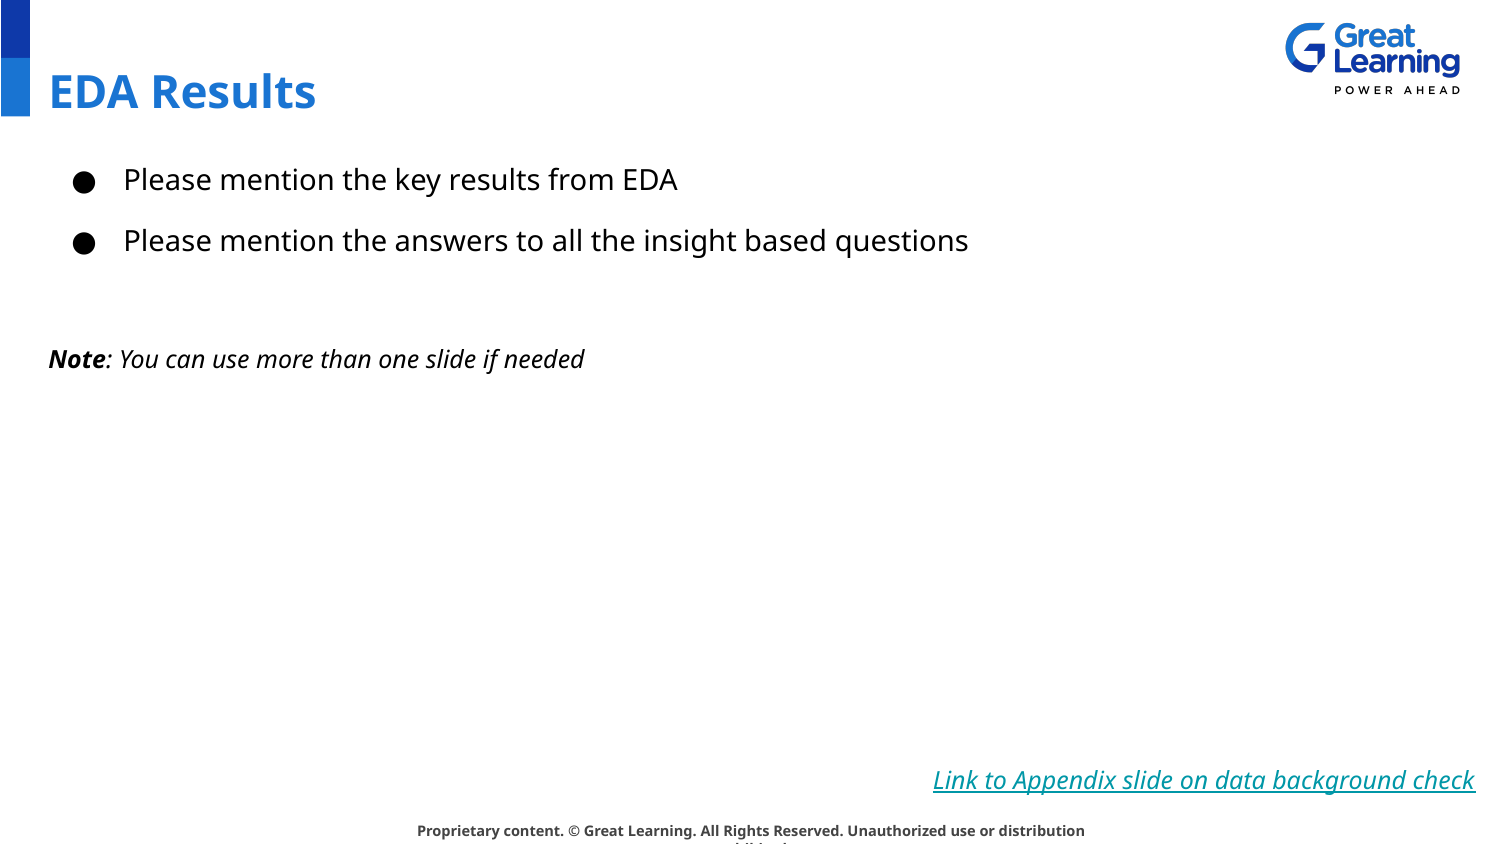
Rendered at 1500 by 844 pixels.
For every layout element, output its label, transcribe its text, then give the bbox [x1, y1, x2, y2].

picture [1258, 11, 1487, 106]
title EDA Results [33, 47, 1431, 141]
list Please mention the key results from EDA Please mention the answers to all the insight based questions Note: You can use more than one slide if needed [33, 141, 1449, 750]
text_box Link to Appendix slide on data background check [668, 749, 1491, 814]
